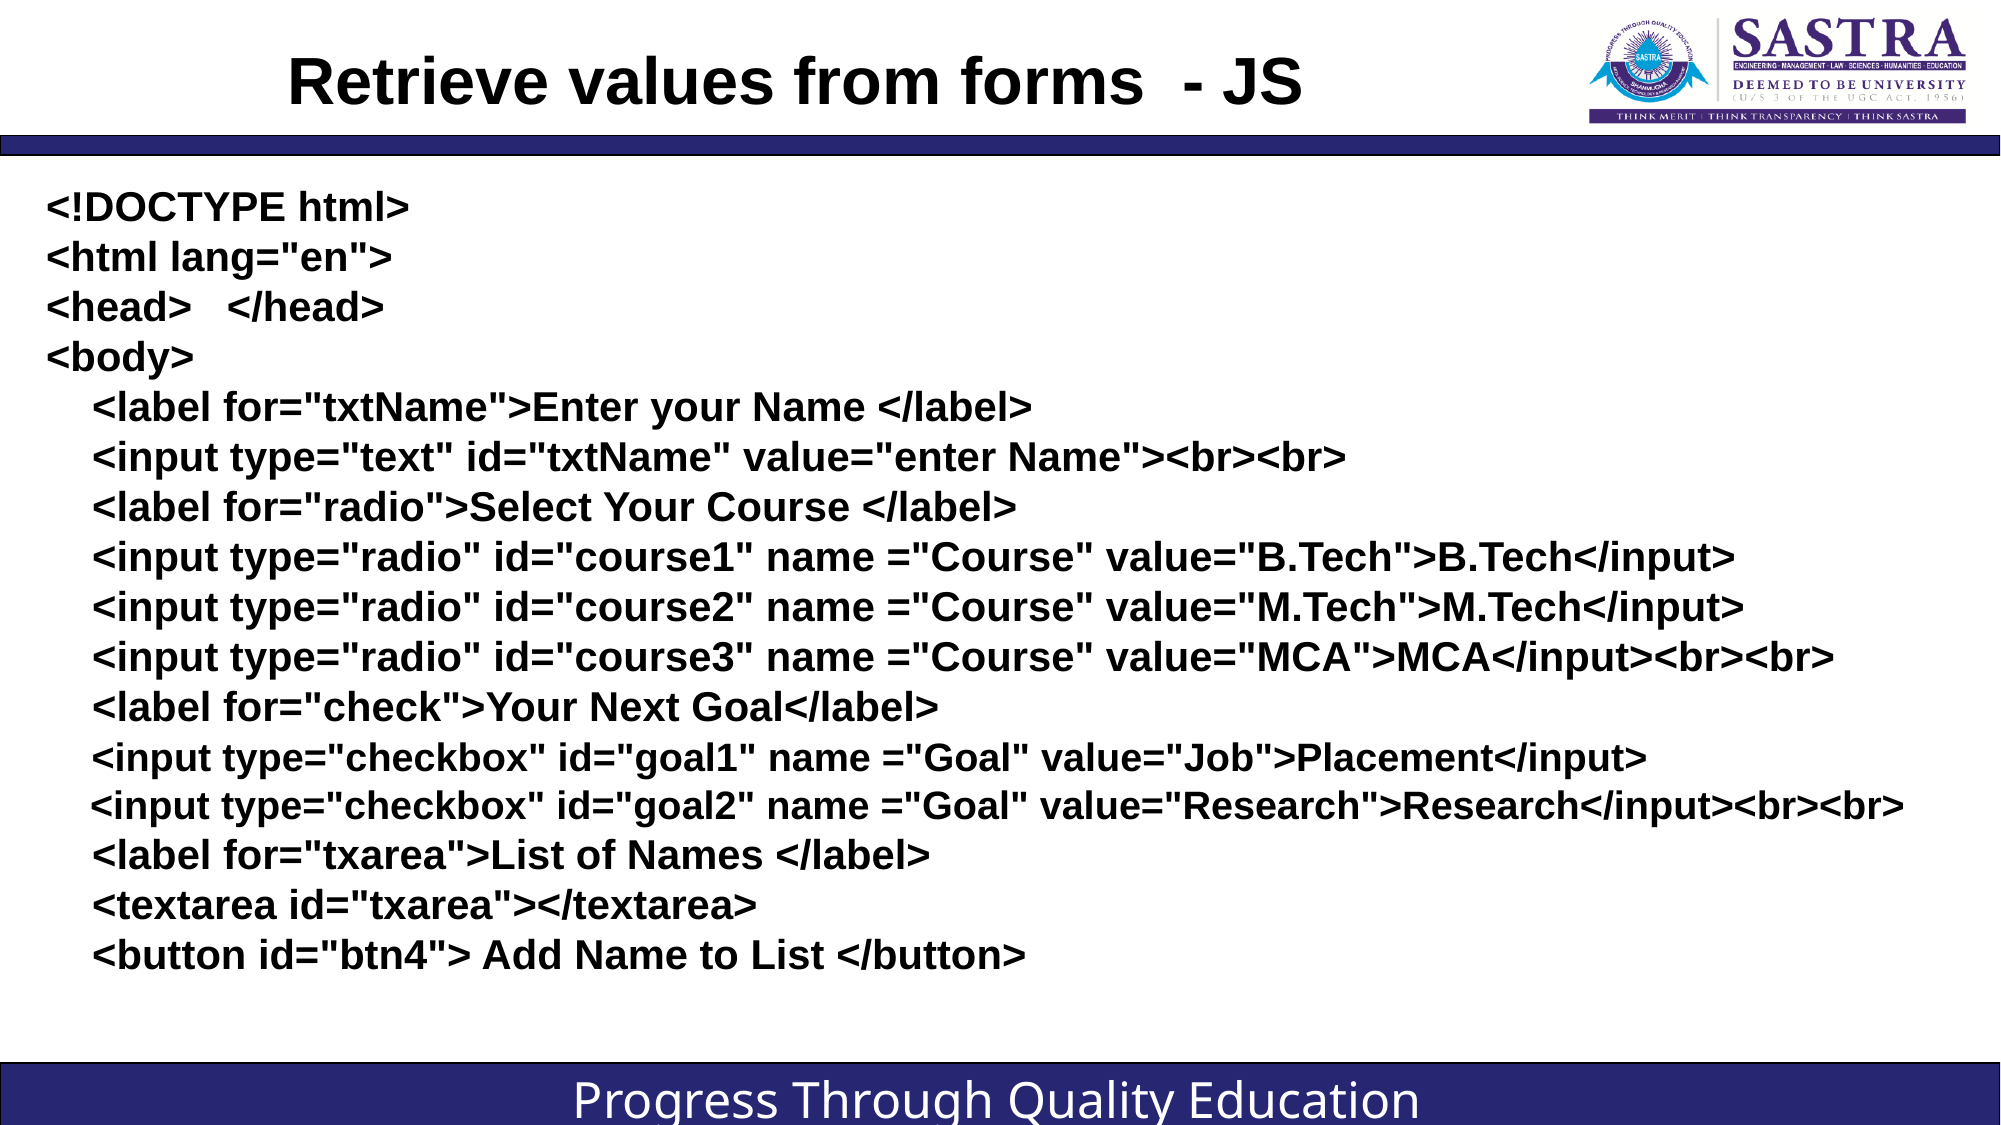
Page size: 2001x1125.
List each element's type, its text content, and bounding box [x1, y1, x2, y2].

title Retrieve values from forms - JS [37, 29, 1556, 119]
picture [1566, 10, 1989, 130]
text_box <!DOCTYPE html> <html lang="en"> <head> </head> <body> <label for="txtName">Enter your Name </label> <input type="text" id="txtName" value="enter Name"><br><br> <label for="radio">Select Your Course </label> <input type="radio" id="course1" name ="Course" value="B.Tech">B.Tech</input> <input type="radio" id="course2" name ="Course" value="M.Tech">M.Tech</input> <input type="radio" id="course3" name ="Course" value="MCA">MCA</input><br><br> <label for="check">Your Next Goal</label> <input type="checkbox" id="goal1" name ="Goal" value="Job">Placement</input> <input type="checkbox" id="goal2" name ="Goal" value="Research">Research</input><br><br> <label for="txarea">List of Names </label> <textarea id="txarea"></textarea> <button id="btn4"> Add Name to List </button> [31, 172, 1957, 986]
